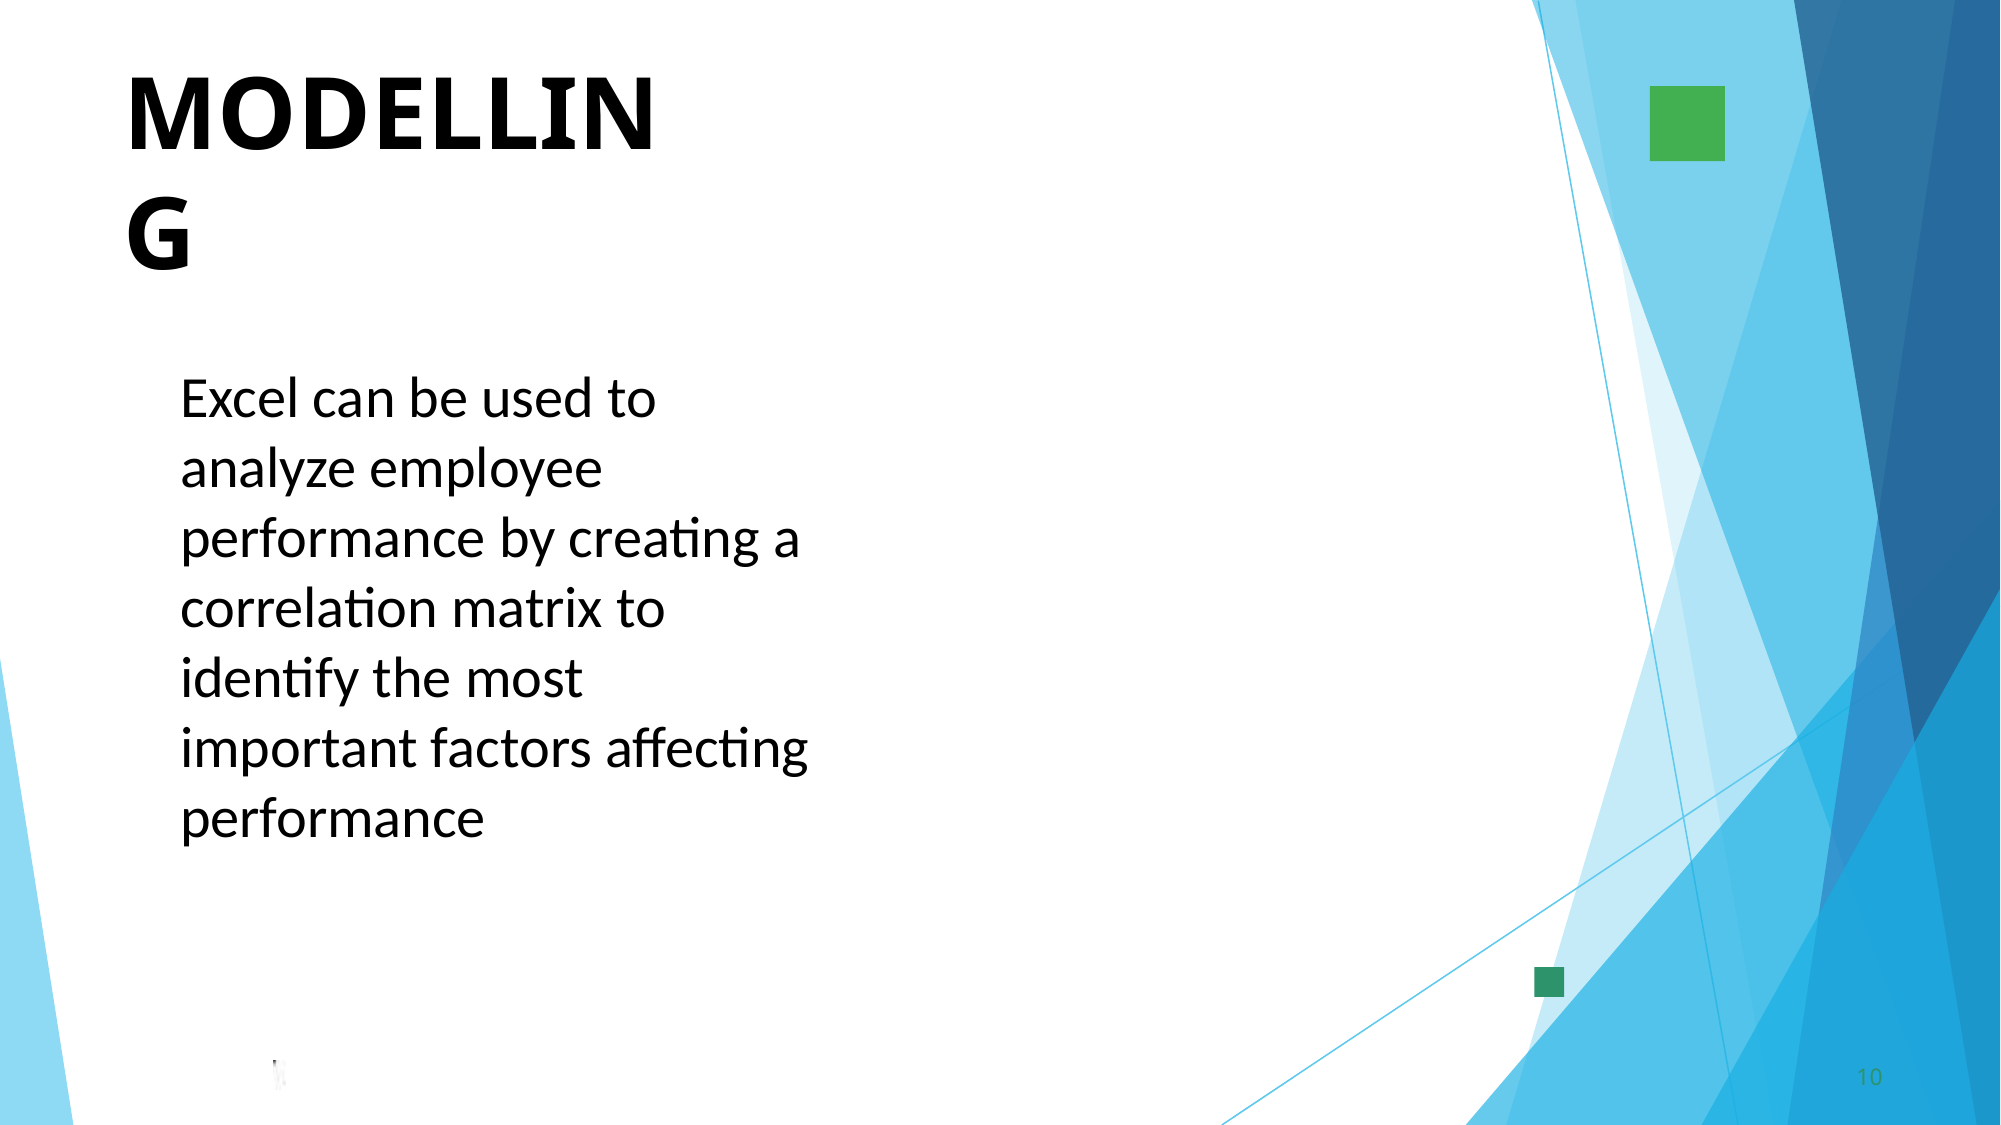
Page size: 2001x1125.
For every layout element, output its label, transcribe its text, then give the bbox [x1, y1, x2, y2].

text_box 10 [1849, 1061, 1888, 1095]
text_box Excel can be used to analyze employee performance by creating a correlation matrix to identify the most important factors affecting performance [165, 351, 842, 857]
picture [273, 1060, 287, 1091]
text_box MODELLING [121, 47, 664, 290]
text_box [1649, 86, 1725, 162]
text_box [1534, 967, 1565, 997]
